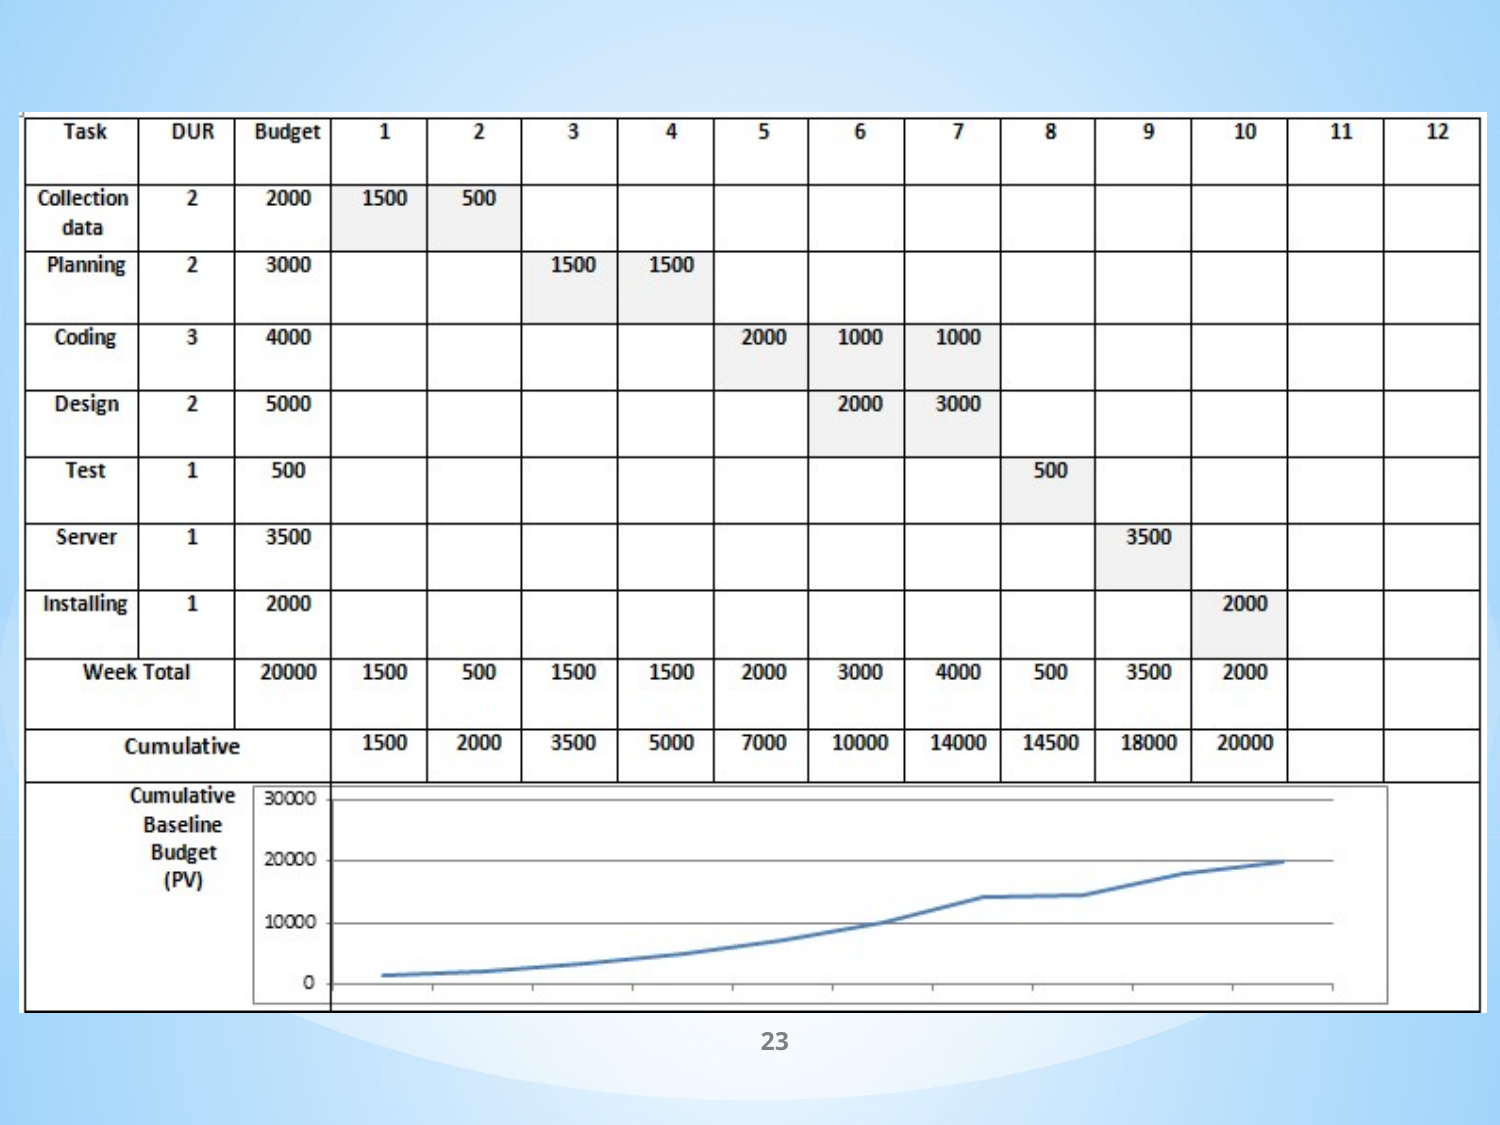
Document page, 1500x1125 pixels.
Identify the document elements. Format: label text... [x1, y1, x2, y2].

slide_number 23 [624, 1022, 925, 1073]
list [18, 112, 1487, 1013]
